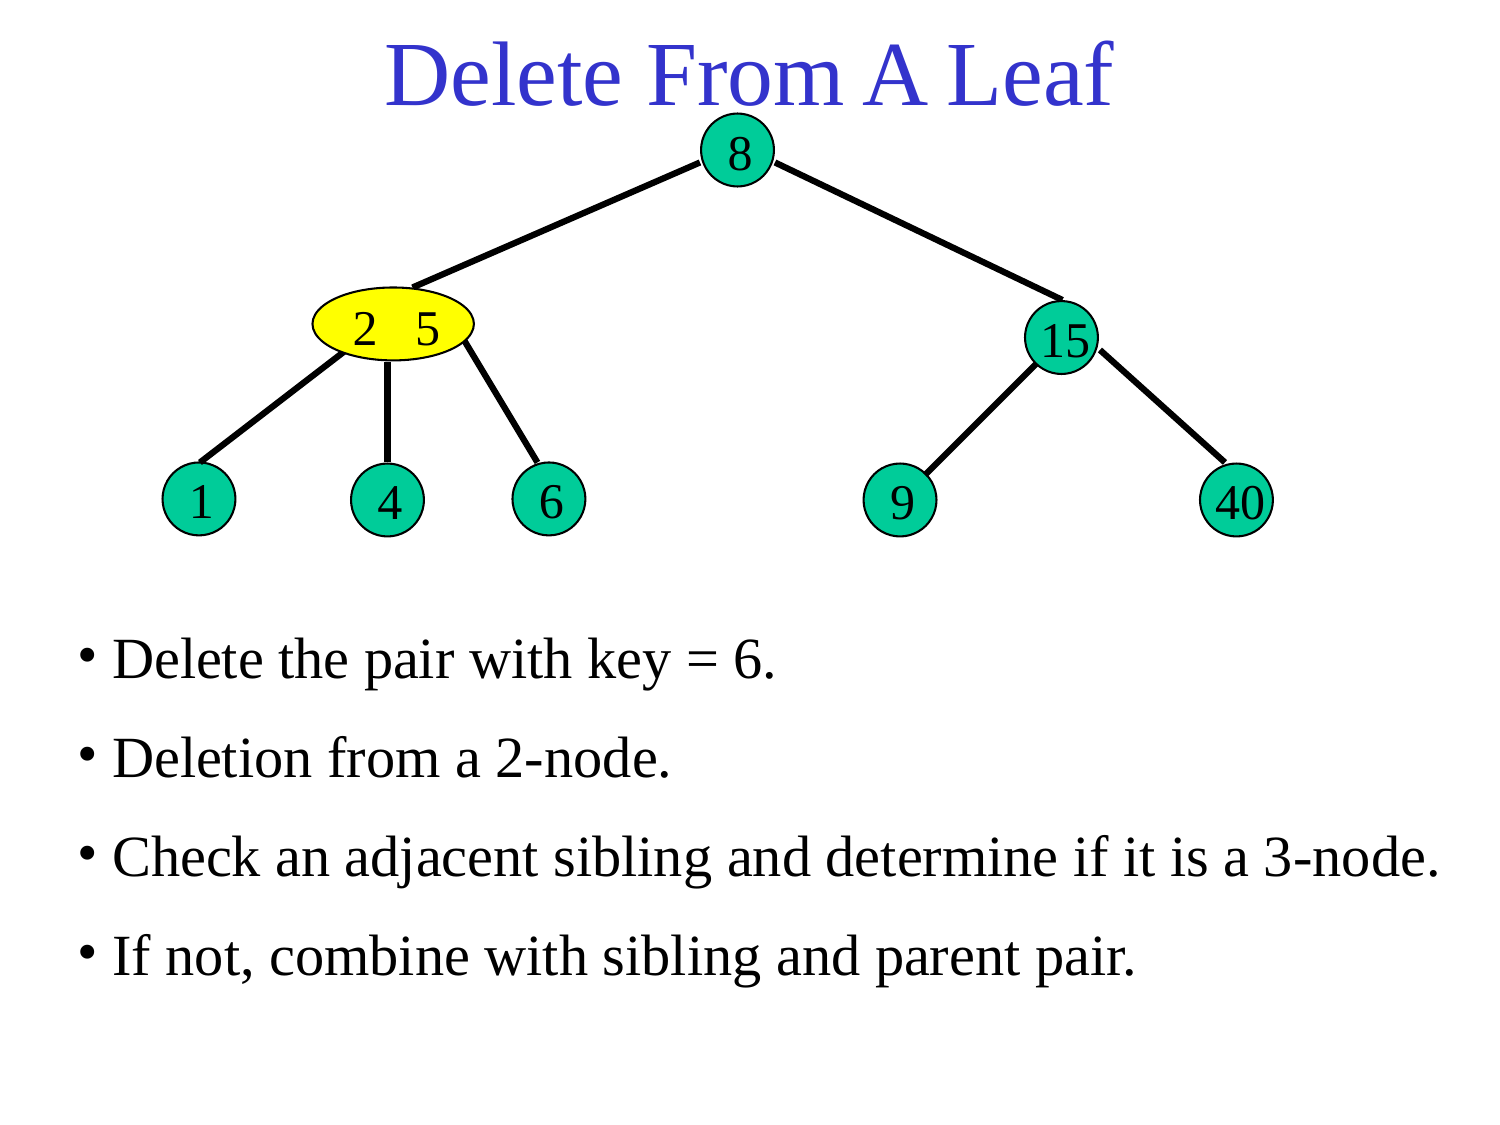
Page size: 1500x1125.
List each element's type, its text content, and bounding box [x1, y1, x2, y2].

text_box [863, 474, 874, 526]
text_box [312, 297, 337, 335]
text_box [162, 473, 173, 525]
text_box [199, 337, 363, 463]
text_box 8 [712, 112, 775, 188]
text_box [924, 362, 1038, 476]
text_box 6 [523, 461, 587, 537]
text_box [774, 162, 1063, 301]
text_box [1099, 349, 1226, 463]
text_box Delete the pair with key = 6. Deletion from a 2-node. Check an adjacent sibling and determine if it is a 3-node. If not, combine with sibling and parent pair. [62, 612, 1475, 995]
text_box 1 [173, 461, 237, 537]
text_box 15 [1025, 299, 1114, 375]
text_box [462, 337, 538, 463]
text_box 40 [1200, 462, 1289, 538]
text_box 9 [874, 462, 938, 538]
text_box [463, 305, 474, 335]
text_box [512, 473, 523, 525]
text_box 4 [362, 462, 425, 538]
text_box [701, 123, 712, 177]
title Delete From A Leaf [112, 0, 1388, 138]
text_box 2 5 [337, 287, 463, 363]
text_box [351, 473, 362, 527]
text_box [412, 162, 701, 288]
